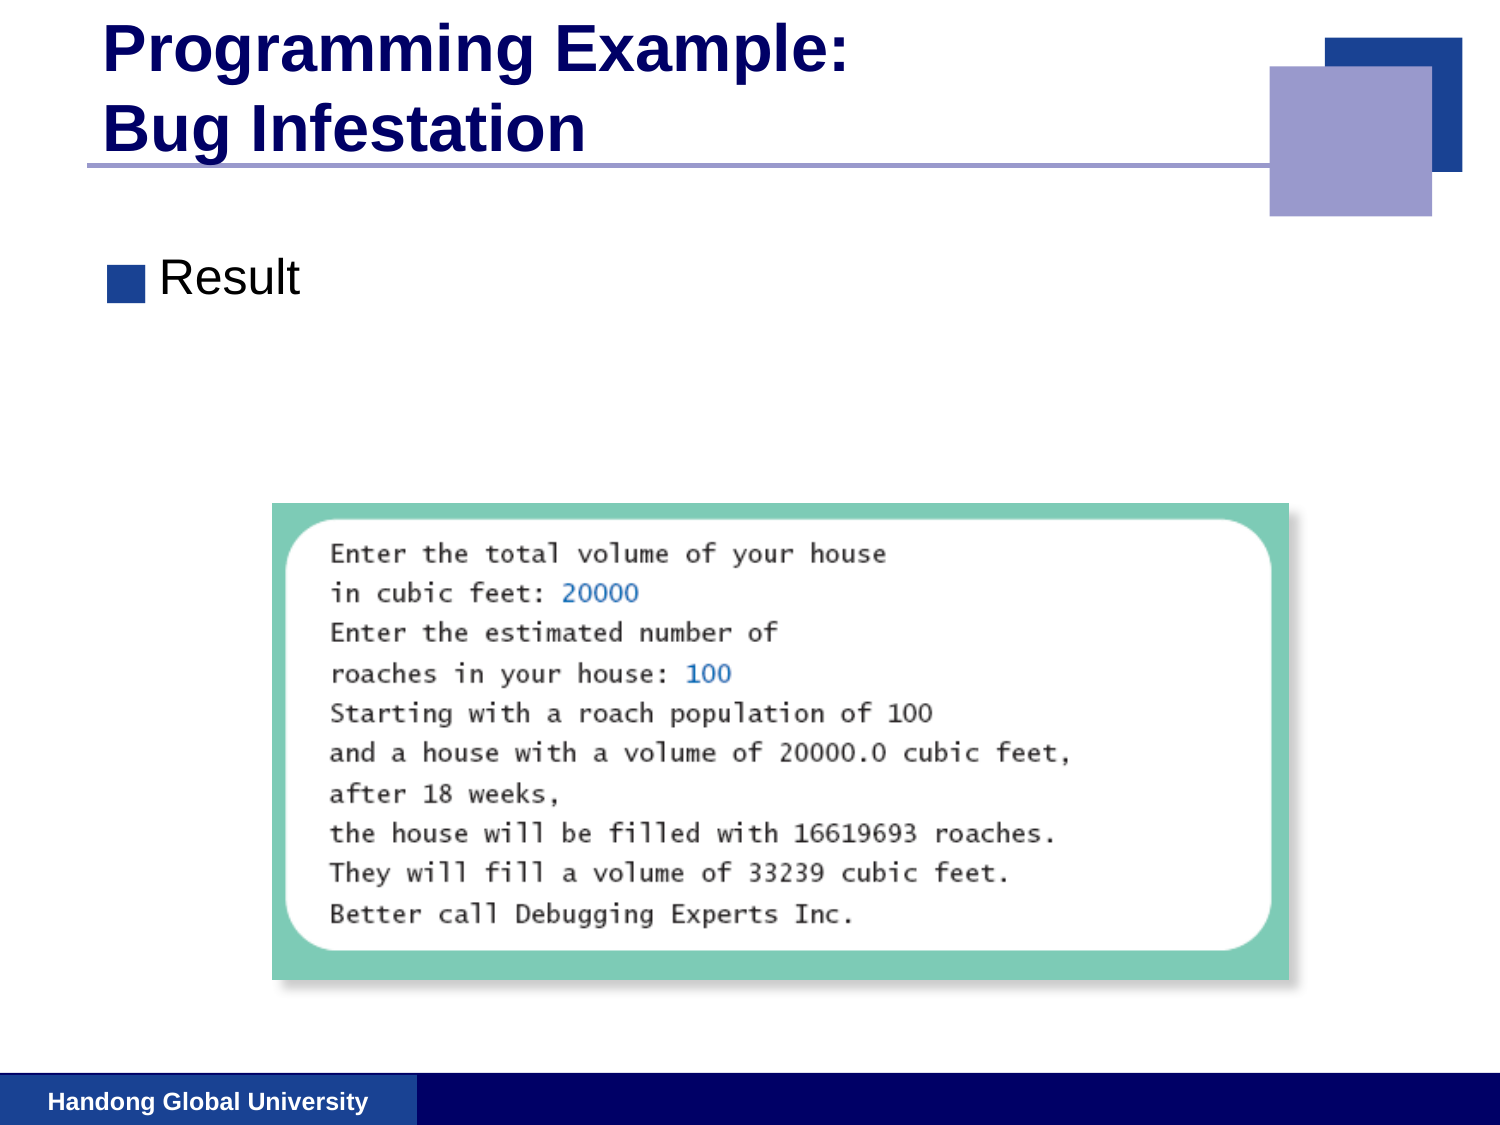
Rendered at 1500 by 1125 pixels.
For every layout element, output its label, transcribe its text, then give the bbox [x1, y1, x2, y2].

title Programming Example: Bug Infestation [87, 46, 1238, 172]
picture [272, 503, 1290, 981]
list Result [87, 237, 1425, 1013]
